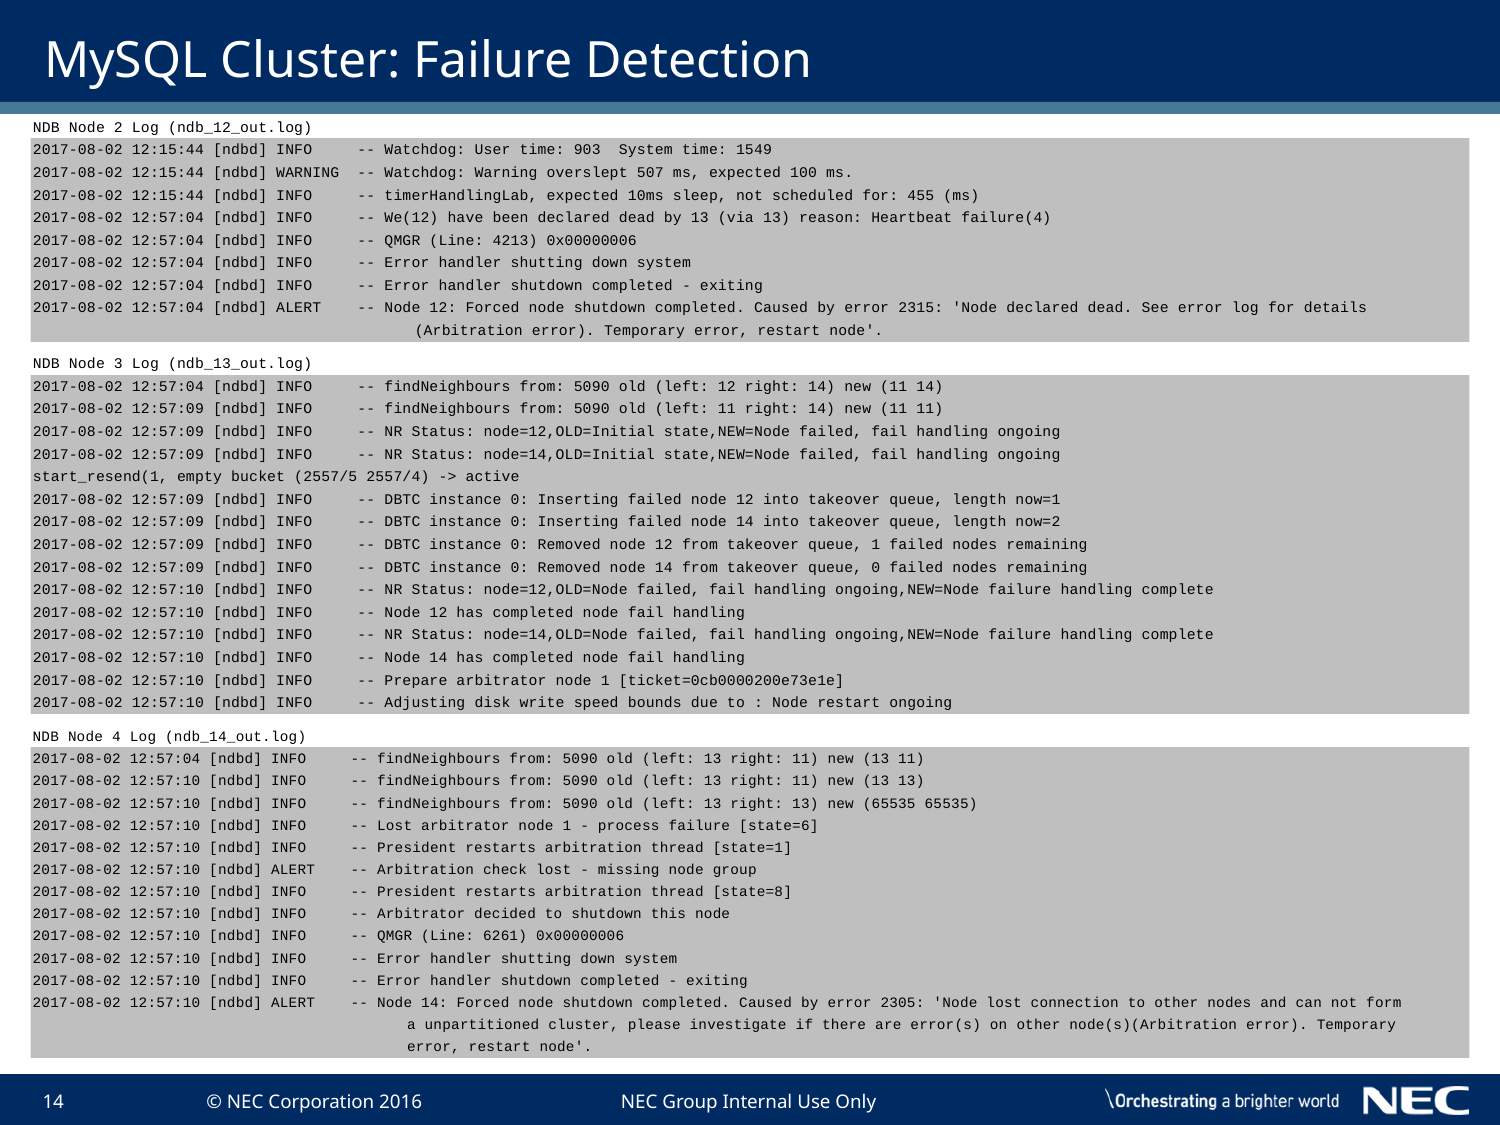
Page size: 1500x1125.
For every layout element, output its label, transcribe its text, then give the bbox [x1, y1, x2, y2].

picture [0, 0, 1500, 114]
title MySQL Cluster: Failure Detection [29, 18, 1471, 96]
picture [0, 1074, 1500, 1125]
picture [29, 724, 1471, 1059]
picture [29, 115, 1471, 343]
picture [29, 351, 1471, 715]
